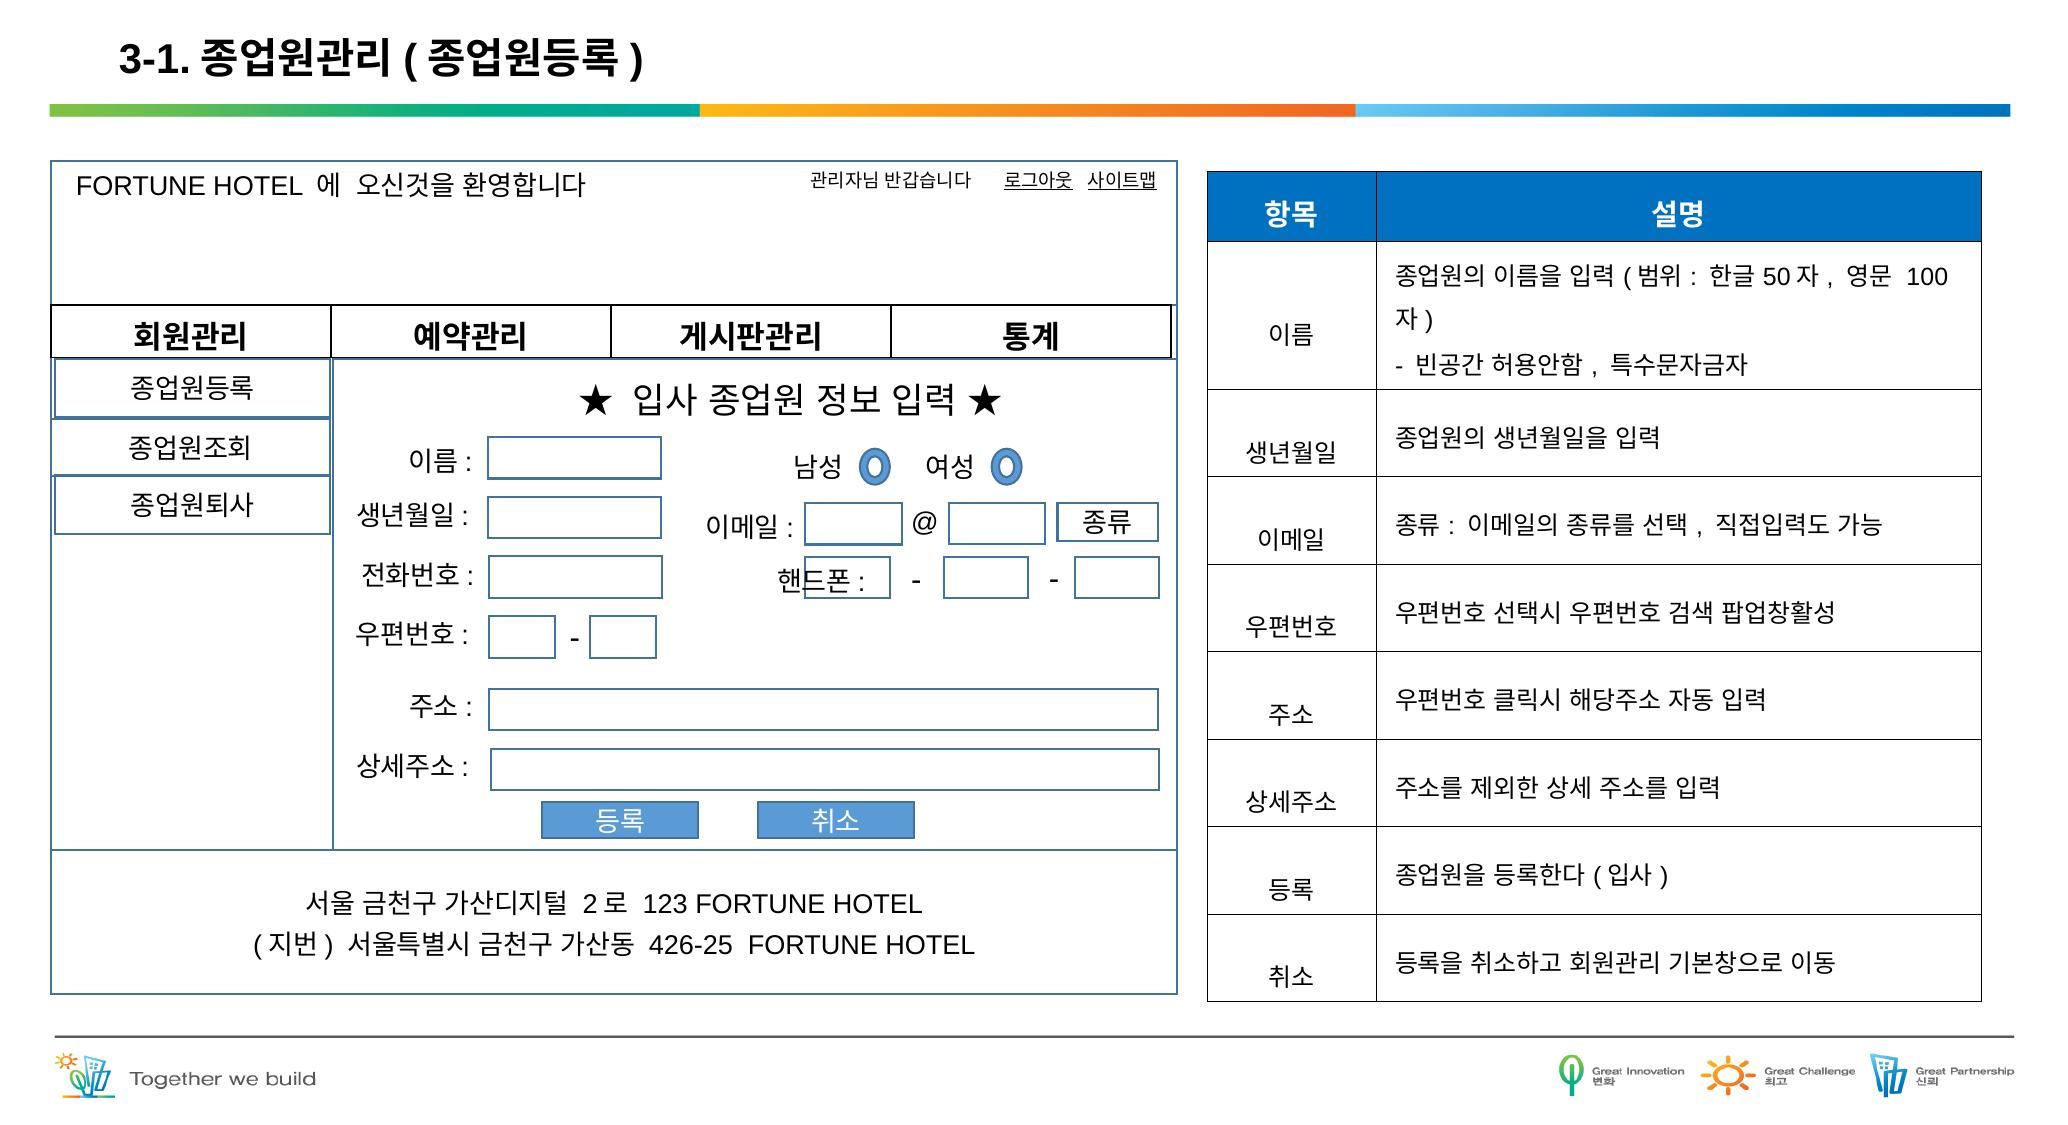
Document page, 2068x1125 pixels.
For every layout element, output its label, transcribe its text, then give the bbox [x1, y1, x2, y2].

text_box 취소 [757, 801, 915, 839]
table_cell 주소 [1208, 652, 1376, 739]
title 3-1.종업원관리(종업원등록) [103, 32, 1887, 89]
text_box 서울 금천구 가산디지털 2로 123 FORTUNE HOTEL (지번) 서울특별시 금천구 가산동 426-25 FORTUNE HOTEL [51, 879, 1178, 967]
table_header 설명 [1377, 172, 1981, 241]
text_box [50, 849, 1178, 995]
text_box - [901, 551, 926, 604]
text_box 종업원퇴사 [54, 474, 331, 535]
text_box 등록 [541, 801, 699, 839]
text_box 관리자님 반갑습니다 [795, 161, 986, 199]
table_header 항목 [1208, 172, 1376, 241]
table_cell 등록을 취소하고 회원관리 기본창으로 이동 [1377, 915, 1981, 1001]
table_cell 이메일 [1208, 477, 1376, 564]
table_cell 우편번호 [1208, 565, 1376, 651]
text_box 종류 [1056, 502, 1159, 542]
text_box - [1039, 550, 1064, 603]
table_cell 우편번호 선택시 우편번호 검색 팝업창활성 [1377, 565, 1981, 651]
text_box 사이트맵 [1073, 161, 1172, 199]
text_box @ [896, 496, 954, 544]
table_cell 상세주소 [1208, 740, 1376, 826]
text_box FORTUNE HOTEL 에 오신것을 환영합니다 [61, 161, 609, 209]
table_cell 등록 [1208, 827, 1376, 914]
text_box 상세주소: [341, 742, 492, 790]
table_header 통계 [892, 306, 1170, 357]
table_cell 종업원의 이름을 입력(범위: 한글50자, 영문 100자) - 빈공간 허용안함, 특수문자금자 [1377, 242, 1981, 389]
picture [0, 1023, 2068, 1118]
table_cell 이름 [1208, 242, 1376, 389]
text_box [948, 502, 1046, 545]
text_box [1074, 556, 1160, 599]
table_cell 생년월일 [1208, 390, 1376, 476]
picture [49, 104, 2011, 118]
table_cell 종업원의 생년월일을 입력 [1377, 390, 1981, 476]
text_box [332, 358, 1178, 851]
table_header 회원관리 [52, 306, 330, 357]
table_header 예약관리 [332, 306, 610, 357]
text_box [1172, 306, 1178, 358]
text_box 로그아웃 [989, 161, 1073, 199]
table_cell 종업원을 등록한다(입사) [1377, 827, 1981, 914]
table_cell 주소를 제외한 상세 주소를 입력 [1377, 740, 1981, 826]
table_cell 취소 [1208, 915, 1376, 1001]
table_header 게시판관리 [612, 306, 890, 357]
text_box [50, 160, 1178, 306]
text_box [589, 615, 657, 659]
text_box 종업원조회 [50, 418, 331, 477]
text_box [943, 556, 1029, 599]
table_cell 종류: 이메일의 종류를 선택, 직접입력도 가능 [1377, 477, 1981, 564]
table_cell 우편번호 클릭시 해당주소 자동 입력 [1377, 652, 1981, 739]
text_box 종업원등록 [54, 358, 331, 418]
text_box - [560, 610, 585, 663]
text_box [50, 358, 332, 849]
